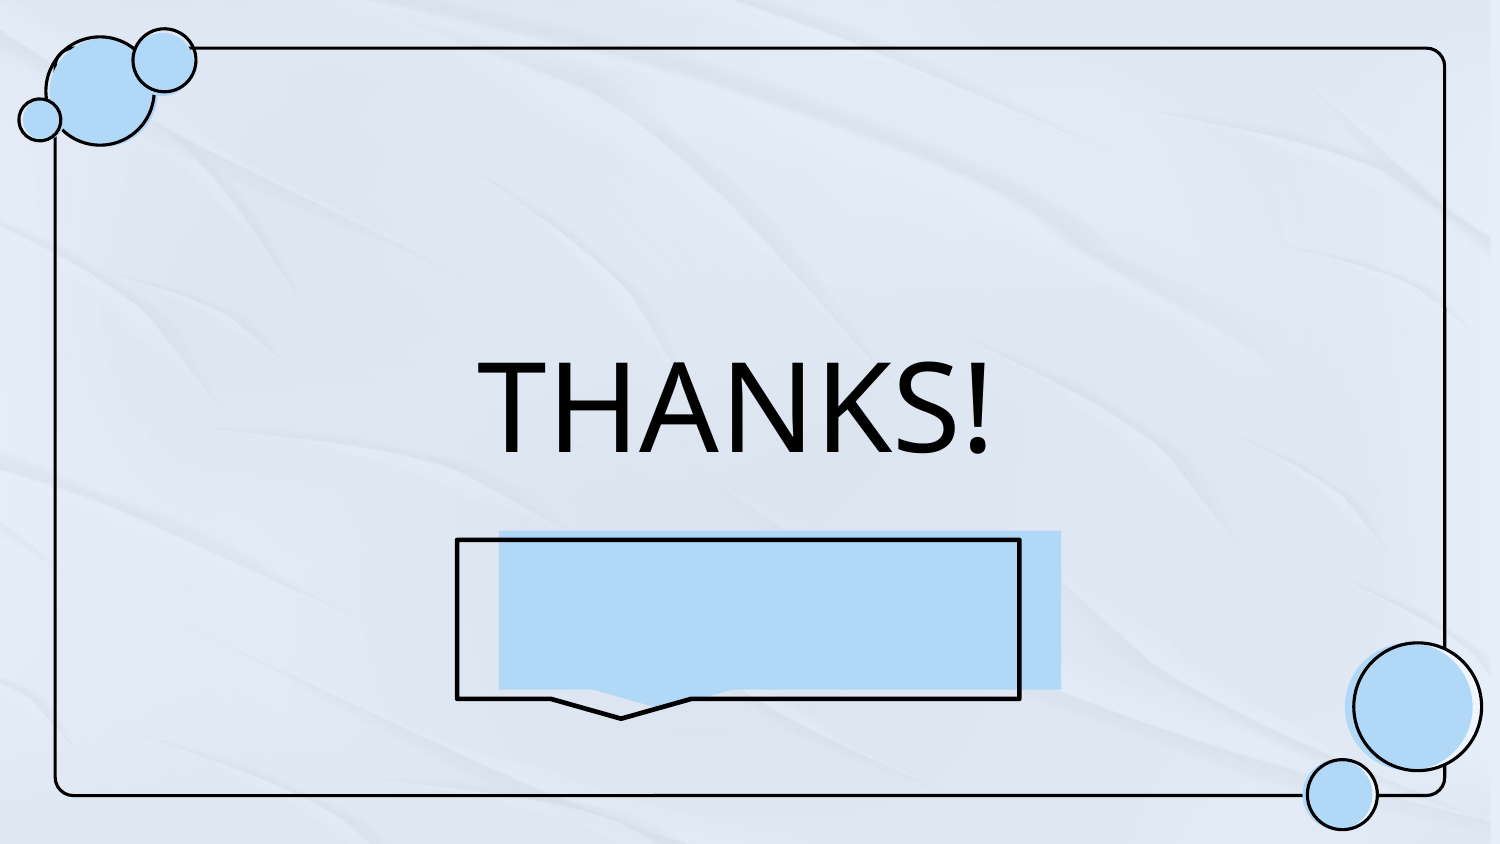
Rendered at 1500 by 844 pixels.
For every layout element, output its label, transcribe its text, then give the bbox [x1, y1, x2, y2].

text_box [456, 530, 1062, 700]
picture [0, 0, 1500, 844]
title THANKS! [290, 327, 1183, 477]
